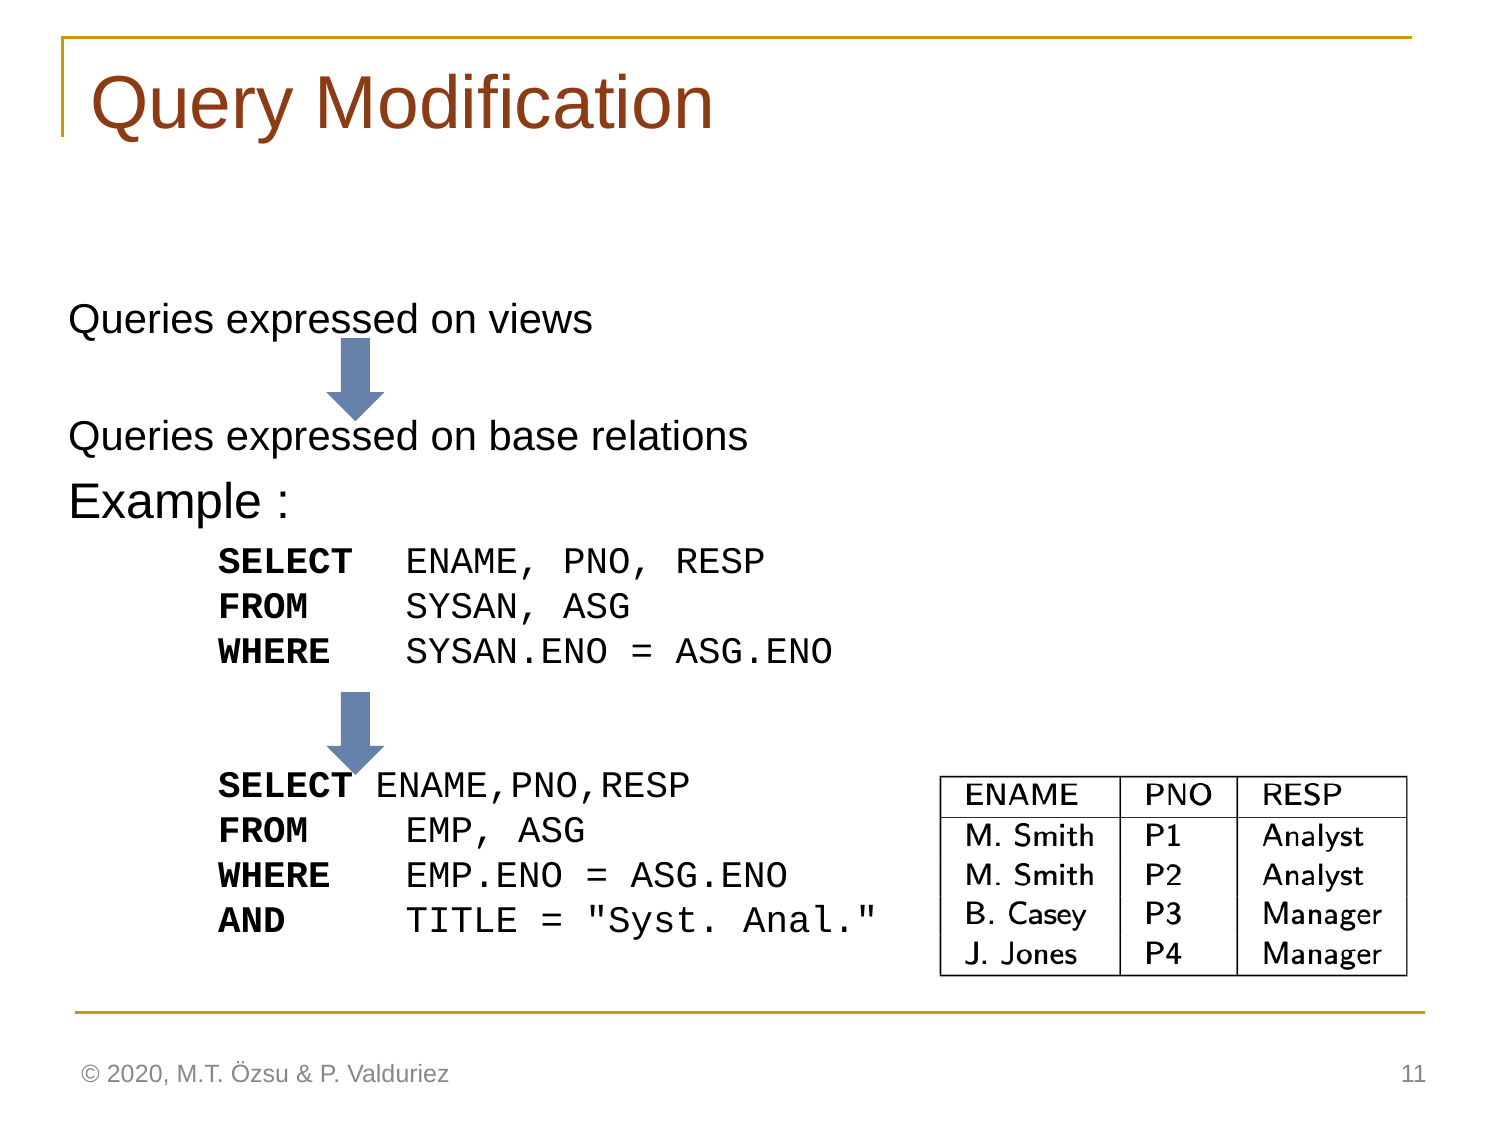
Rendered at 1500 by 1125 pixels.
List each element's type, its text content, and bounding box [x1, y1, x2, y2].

list Queries expressed on views Queries expressed on base relations Example : SELECT ENAME, PNO, RESP FROM SYSAN, ASG WHERE SYSAN.ENO = ASG.ENO SELECT ENAME,PNO,RESP FROM EMP, ASG WHERE EMP.ENO = ASG.ENO AND TITLE = "Syst. Anal." [53, 284, 904, 1045]
title Query Modification [75, 45, 1425, 233]
footer © 2020, M.T. Özsu & P. Valduriez [66, 1042, 573, 1103]
text_box [326, 338, 385, 422]
picture [915, 751, 1455, 1000]
text_box [326, 692, 385, 776]
slide_number ‹#› [1104, 1042, 1442, 1103]
